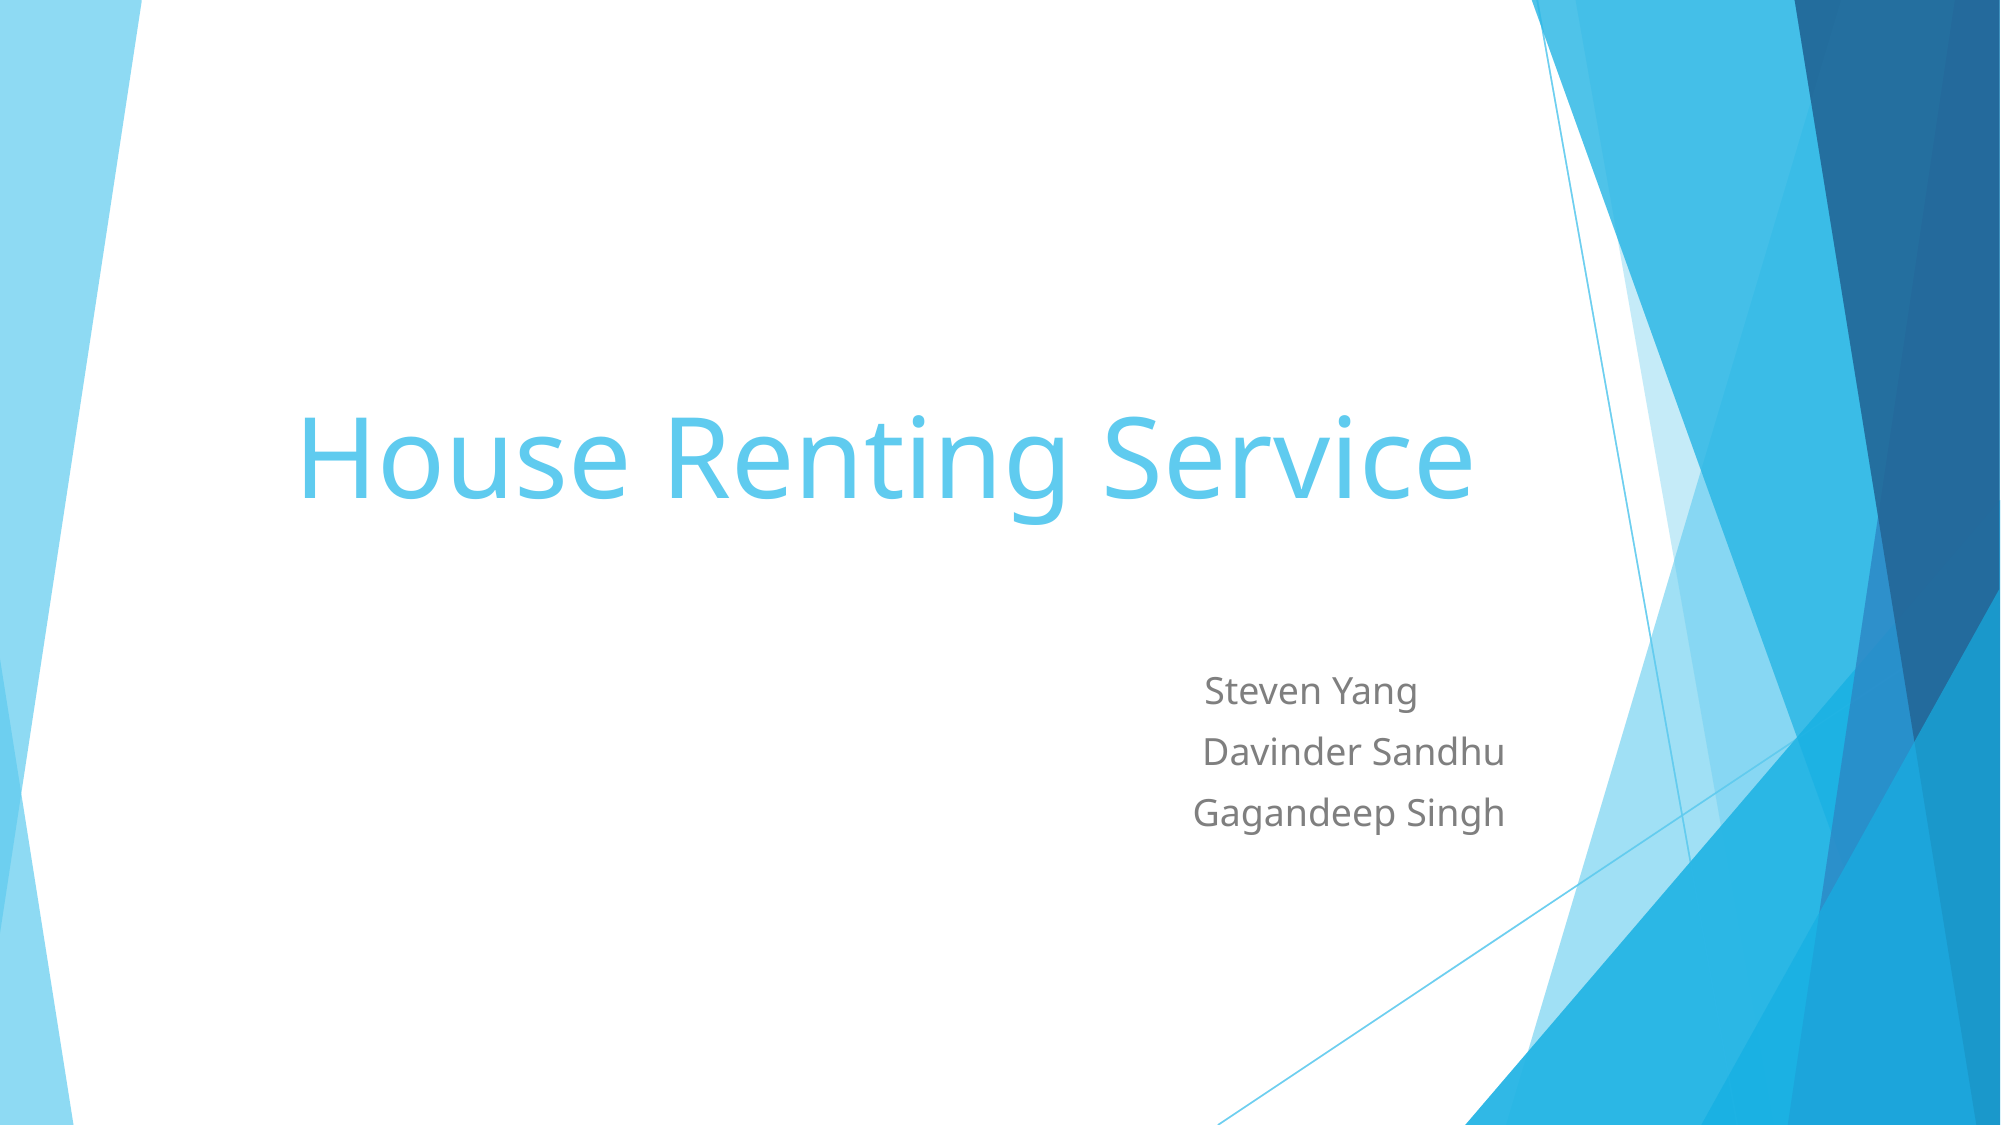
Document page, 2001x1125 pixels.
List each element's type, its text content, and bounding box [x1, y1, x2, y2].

subtitle Steven Yang Davinder Sandhu Gagandeep Singh [247, 664, 1522, 845]
title House Renting Service [218, 258, 1493, 529]
